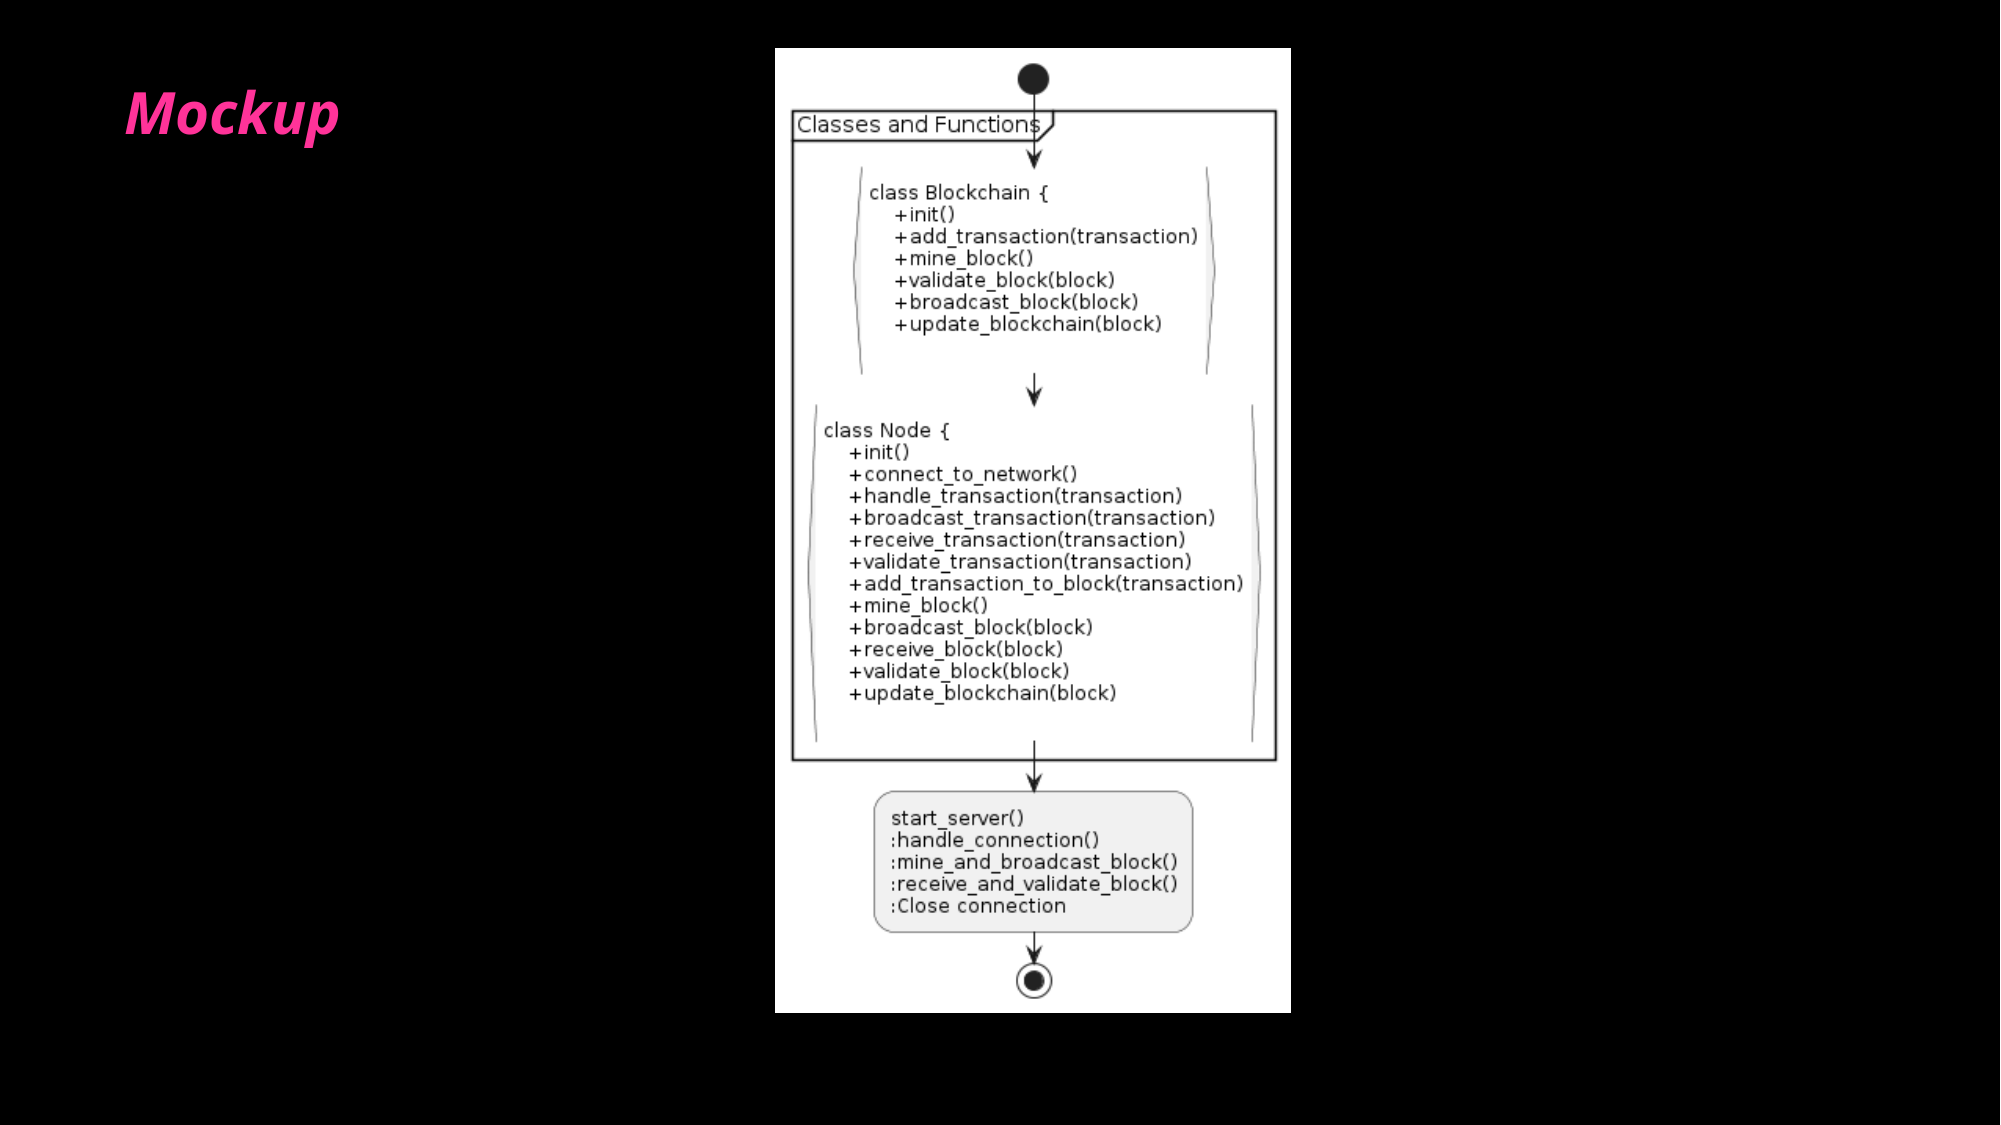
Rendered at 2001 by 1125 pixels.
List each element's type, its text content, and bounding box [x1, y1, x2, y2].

text_box Mockup [109, 68, 356, 154]
picture [775, 48, 1291, 1014]
